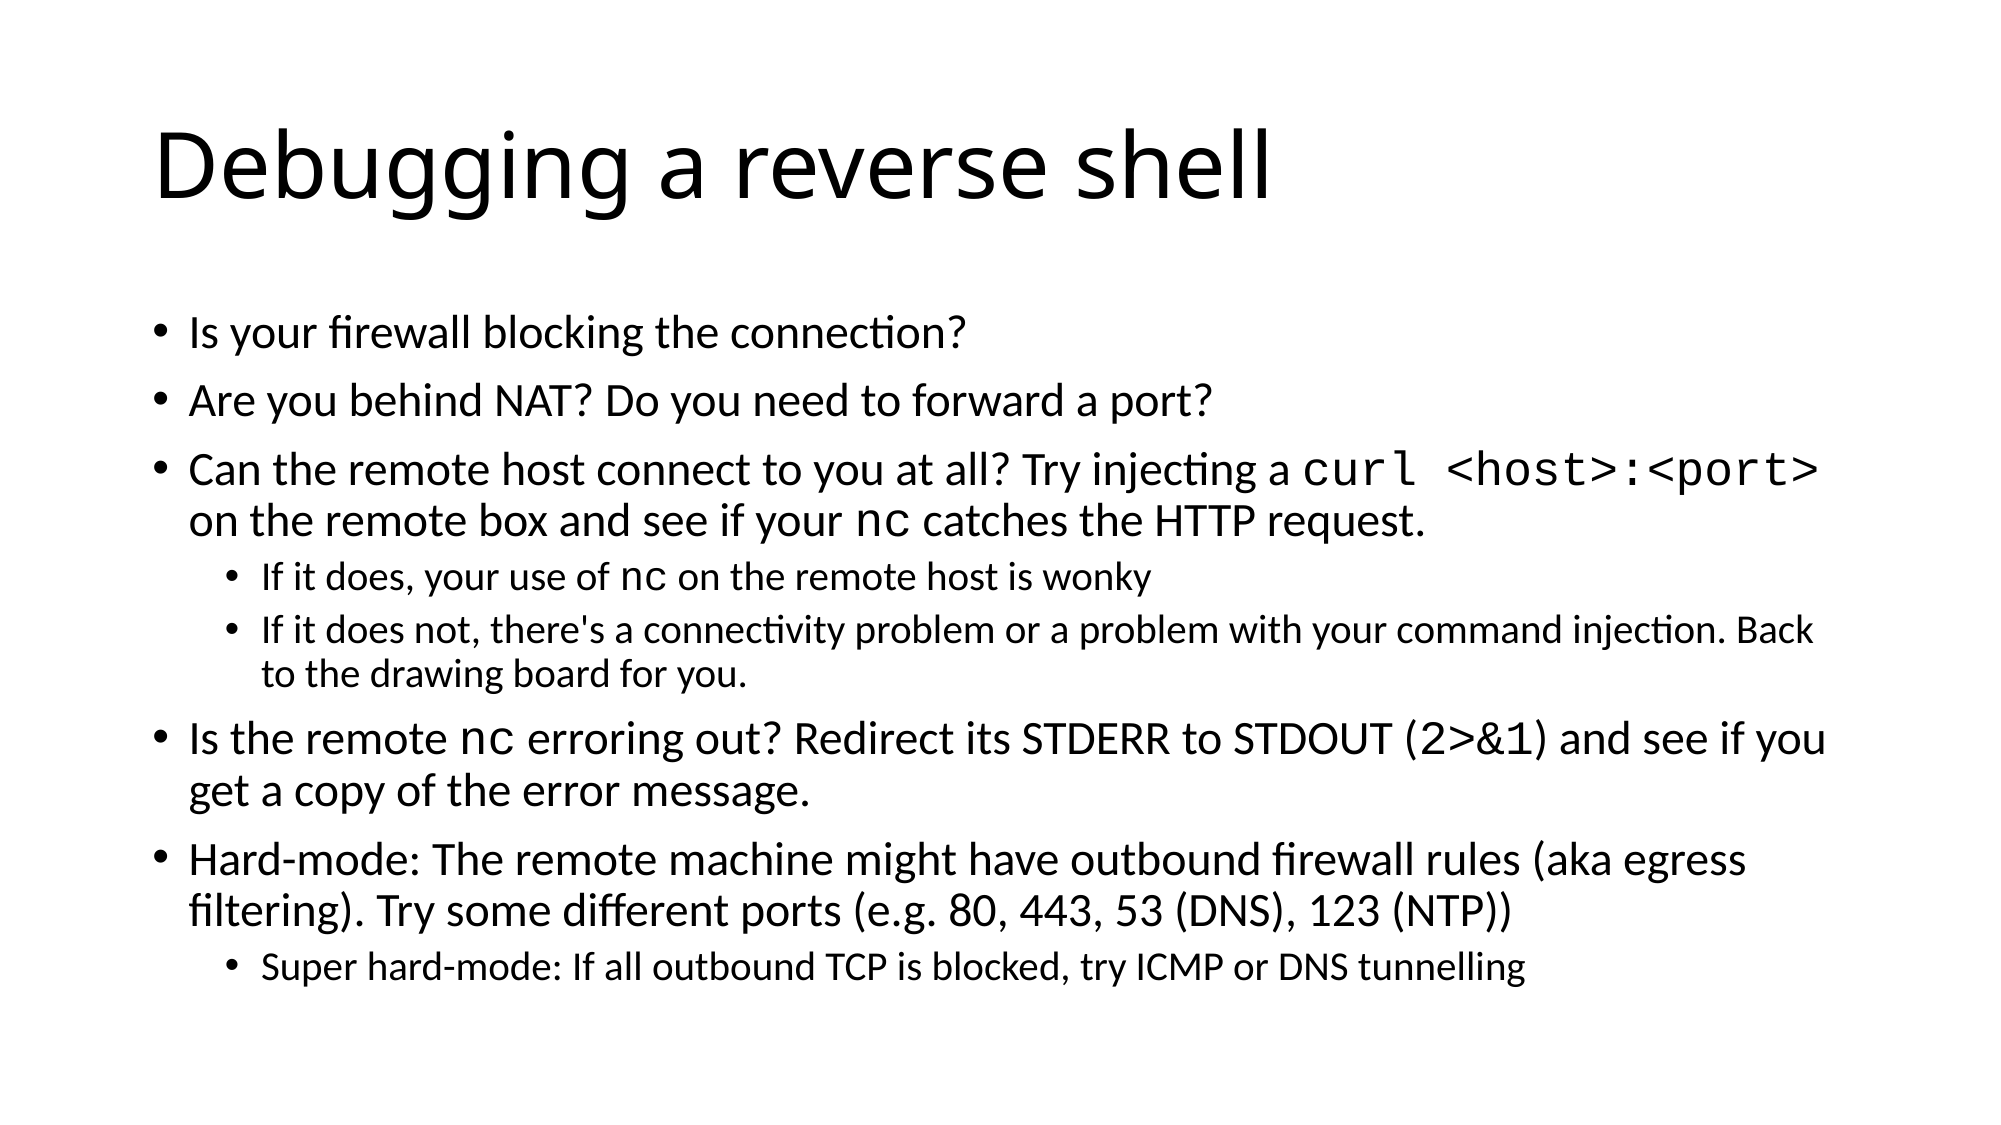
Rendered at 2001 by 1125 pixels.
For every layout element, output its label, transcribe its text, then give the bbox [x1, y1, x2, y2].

list Is your firewall blocking the connection? Are you behind NAT? Do you need to forward a port? Can the remote host connect to you at all? Try injecting a curl <host>:<port> on the remote box and see if your nc catches the HTTP request. If it does, your use of nc on the remote host is wonky If it does not, there's a connectivity problem or a problem with your command injection. Back to the drawing board for you. Is the remote nc erroring out? Redirect its STDERR to STDOUT (2>&1) and see if you get a copy of the error message. Hard-mode: The remote machine might have outbound firewall rules (aka egress filtering). Try some different ports (e.g. 80, 443, 53 (DNS), 123 (NTP)) Super hard-mode: If all outbound TCP is blocked, try ICMP or DNS tunnelling [137, 299, 1863, 1014]
title Debugging a reverse shell [137, 59, 1863, 278]
